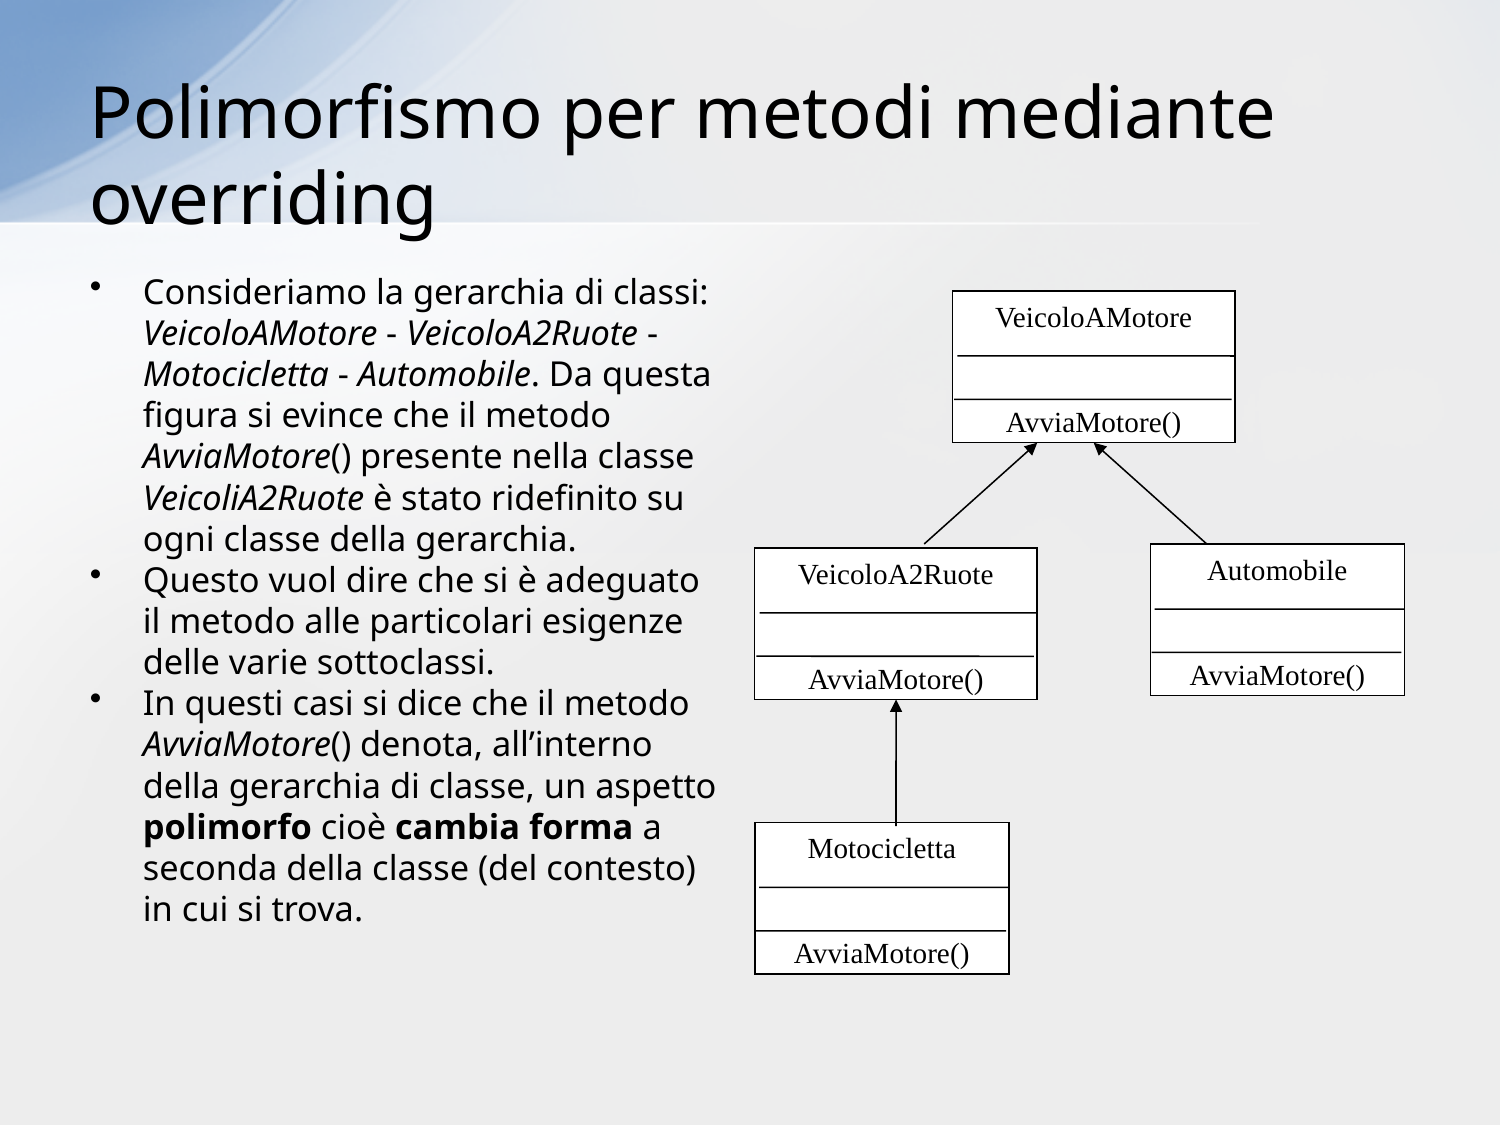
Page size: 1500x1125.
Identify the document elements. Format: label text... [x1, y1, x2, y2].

picture [0, 0, 1500, 1125]
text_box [754, 290, 1405, 975]
list Consideriamo la gerarchia di classi: VeicoloAMotore - VeicoloA2Ruote - Motocicletta - Automobile. Da questa figura si evince che il metodo AvviaMotore() presente nella classe VeicoliA2Ruote è stato ridefinito su ogni classe della gerarchia. Questo vuol dire che si è adeguato il metodo alle particolari esigenze delle varie sottoclassi. In questi casi si dice che il metodo AvviaMotore() denota, all’interno della gerarchia di classe, un aspetto polimorfo cioè cambia forma a seconda della classe (del contesto) in cui si trova. [75, 262, 738, 1005]
title Polimorfismo per metodi mediante overriding [75, 58, 1425, 247]
